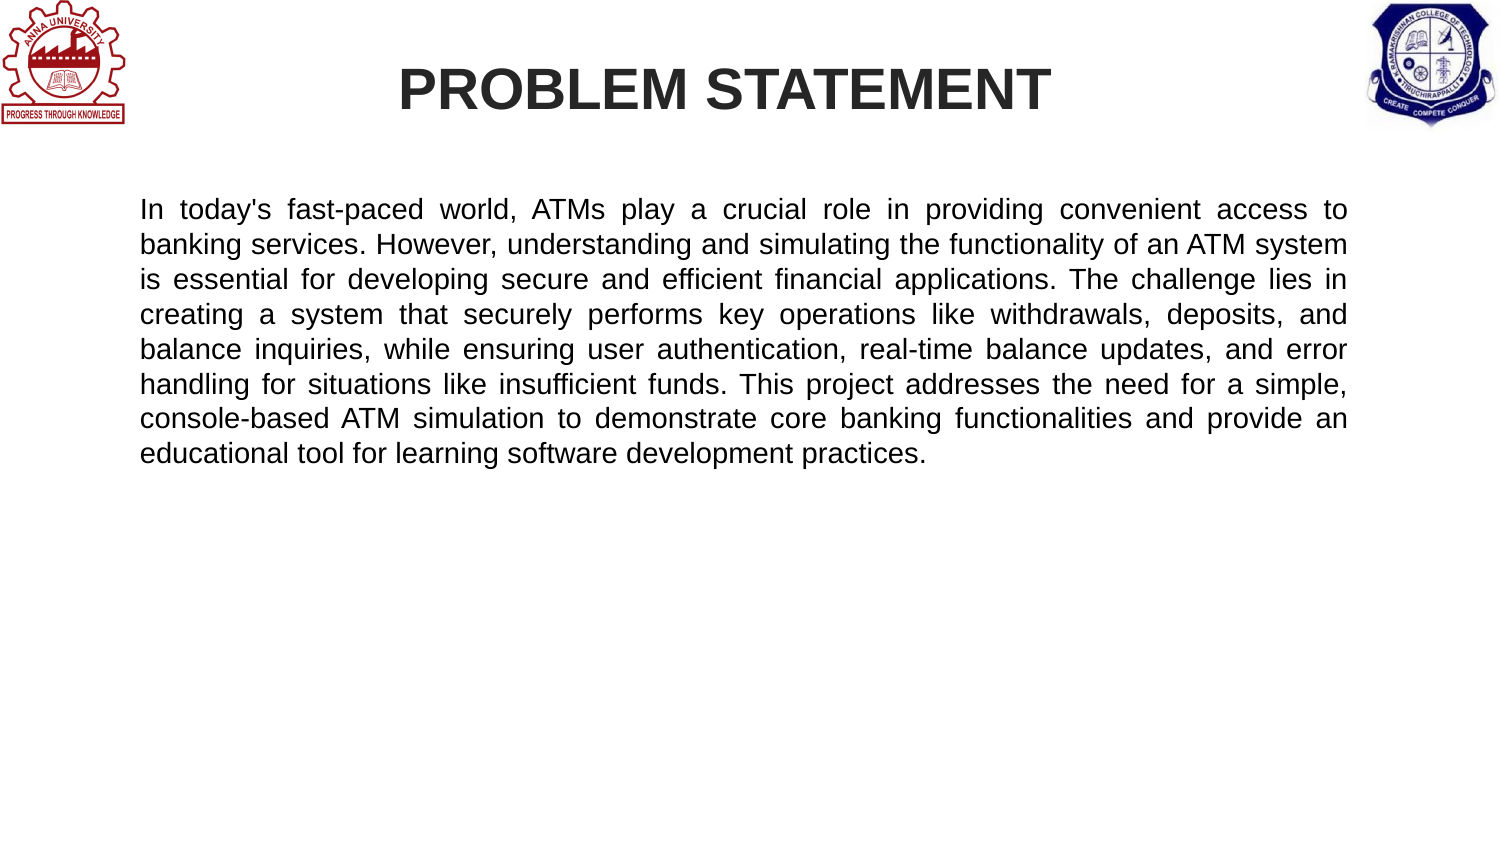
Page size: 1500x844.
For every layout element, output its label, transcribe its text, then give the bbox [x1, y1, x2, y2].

picture [1364, 0, 1500, 131]
title PROBLEM STATEMENT [51, 36, 1449, 147]
text_box In today's fast-paced world, ATMs play a crucial role in providing convenient access to banking services. However, understanding and simulating the functionality of an ATM system is essential for developing secure and efficient financial applications. The challenge lies in creating a system that securely performs key operations like withdrawals, deposits, and balance inquiries, while ensuring user authentication, real-time balance updates, and error handling for situations like insufficient funds. This project addresses the need for a simple, console-based ATM simulation to demonstrate core banking functionalities and provide an educational tool for learning software development practices. [125, 182, 1365, 478]
picture [0, 0, 126, 126]
